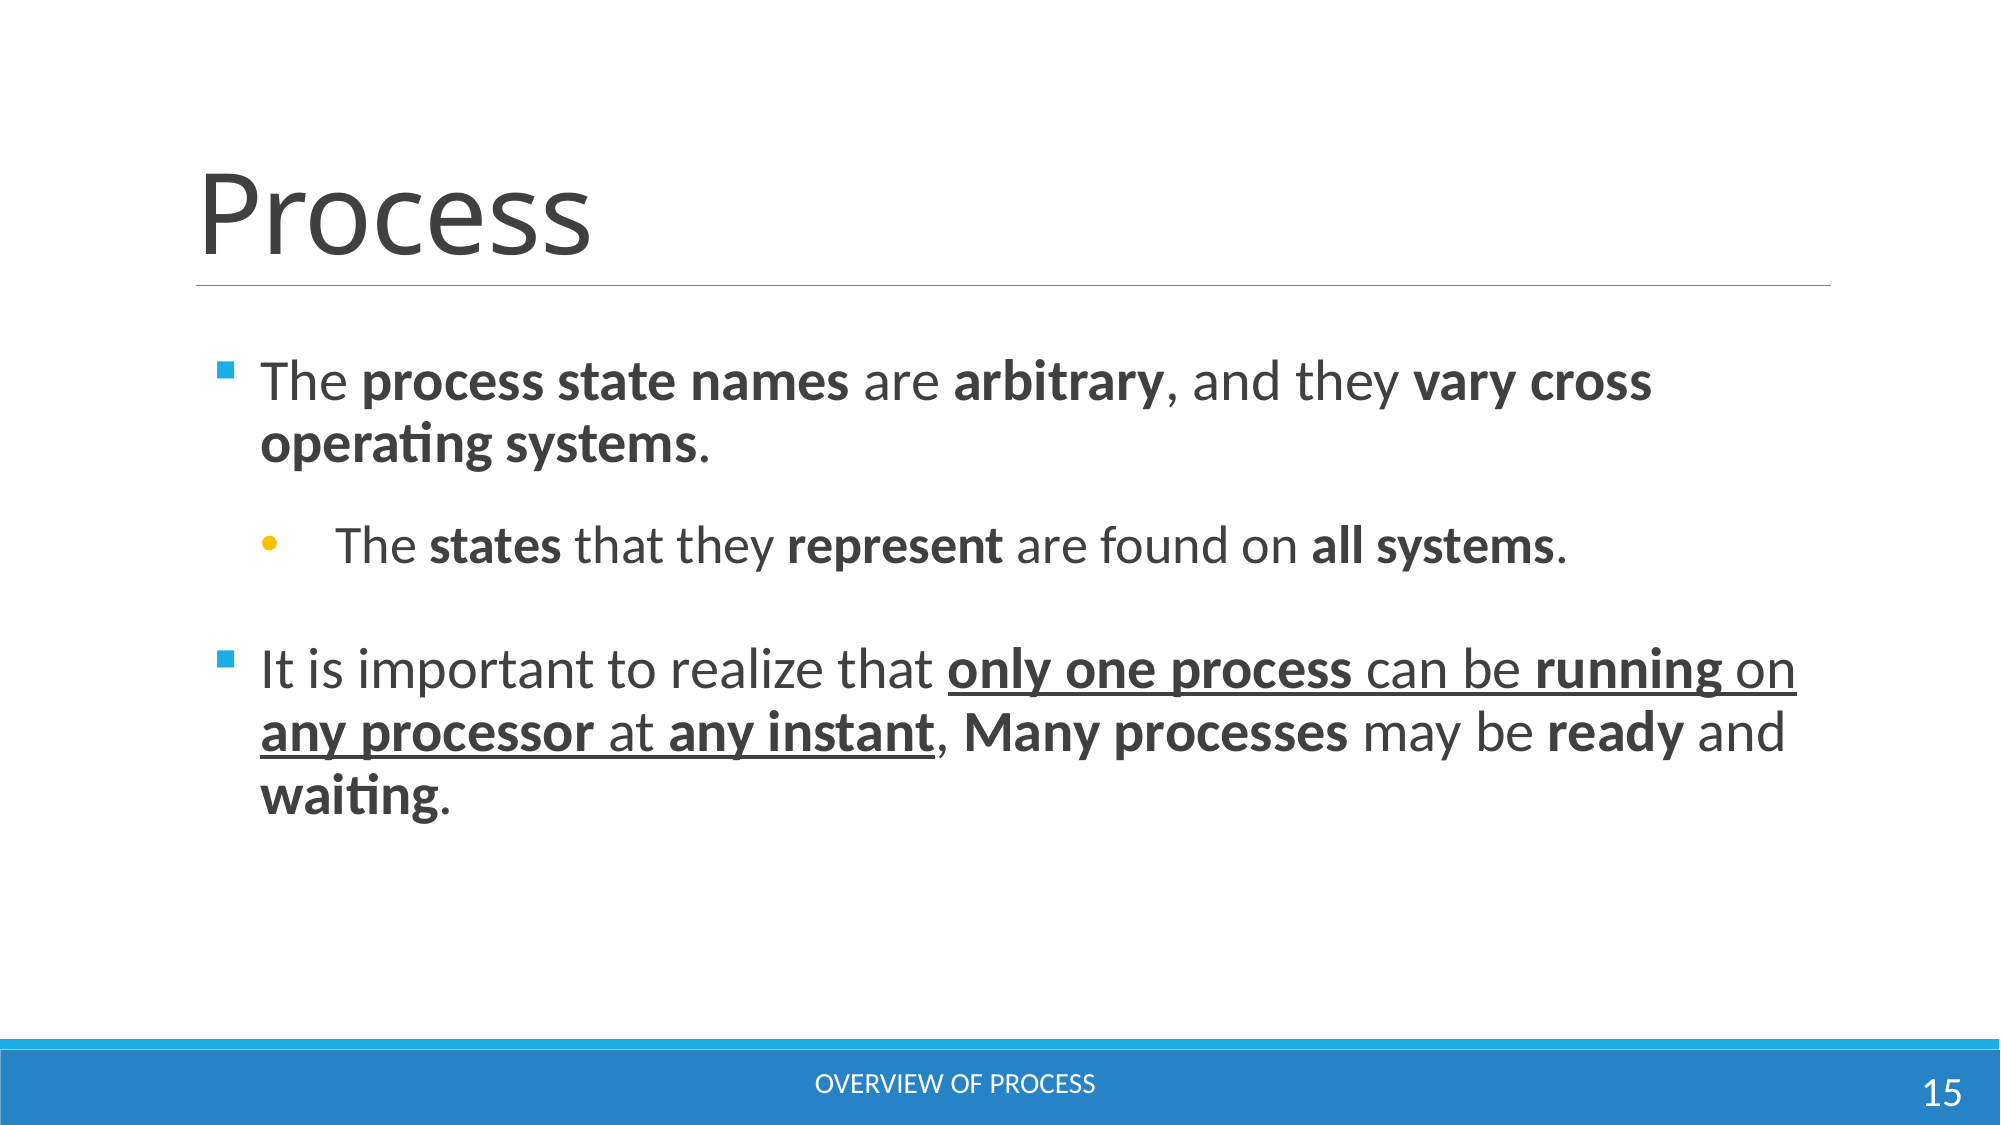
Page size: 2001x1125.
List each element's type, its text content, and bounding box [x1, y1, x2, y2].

title Process [180, 47, 1830, 285]
slide_number 15 [1763, 1059, 1979, 1120]
text_box OVERVIEW OF PROCESS [706, 1061, 1189, 1125]
text_box The process state names are arbitrary, and they vary cross operating systems. The states that they represent are found on all systems. It is important to realize that only one process can be running on any processor at any instant, Many processes may be ready and waiting. [212, 342, 1842, 1008]
